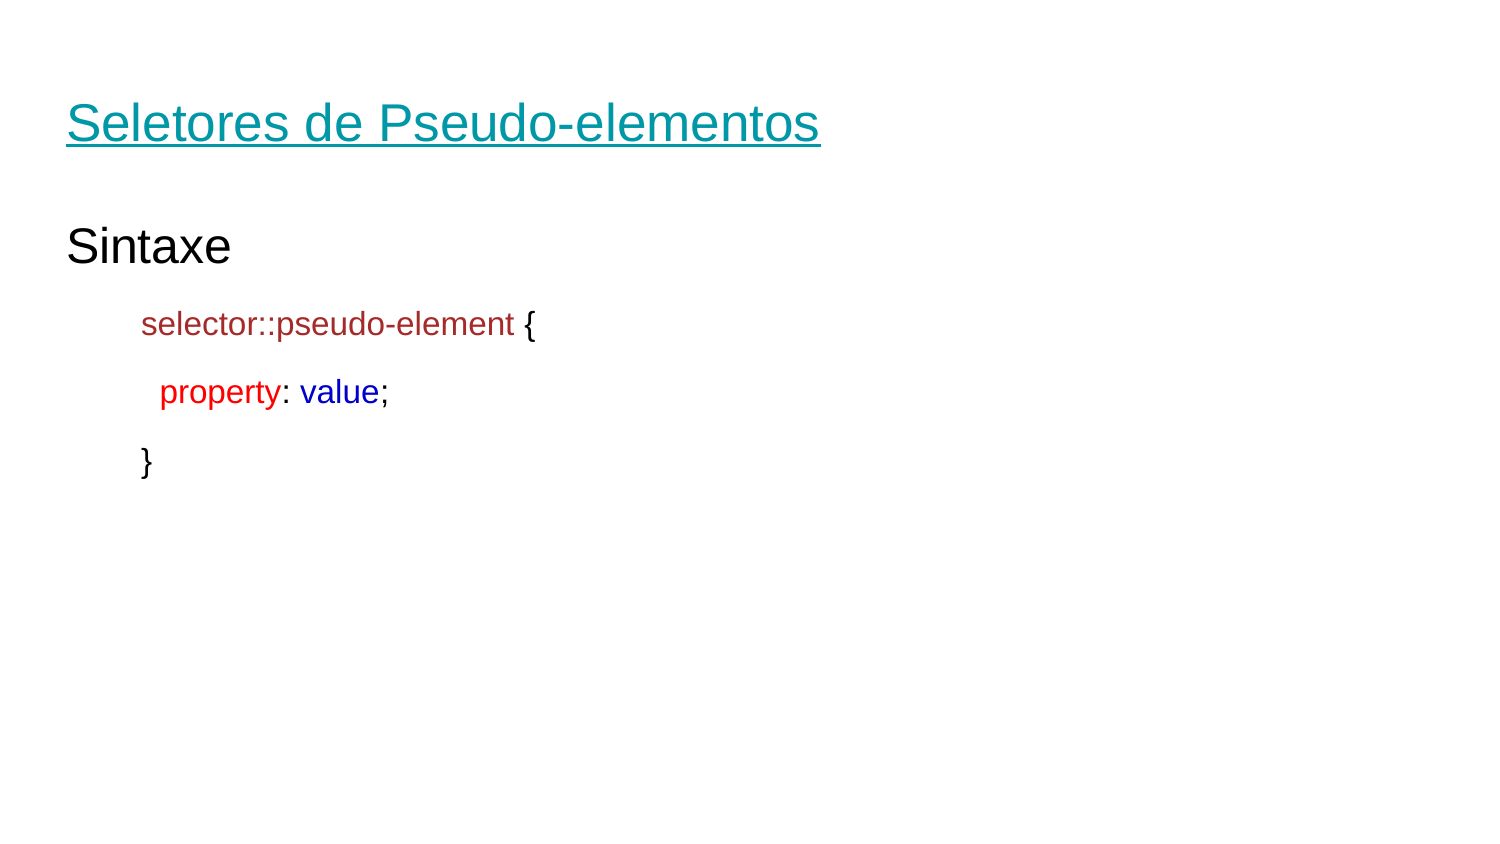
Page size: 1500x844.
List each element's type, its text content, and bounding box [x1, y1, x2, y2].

list Sintaxe selector::pseudo-element { property: value; } [51, 189, 1449, 750]
title Seletores de Pseudo-elementos [51, 72, 1449, 167]
